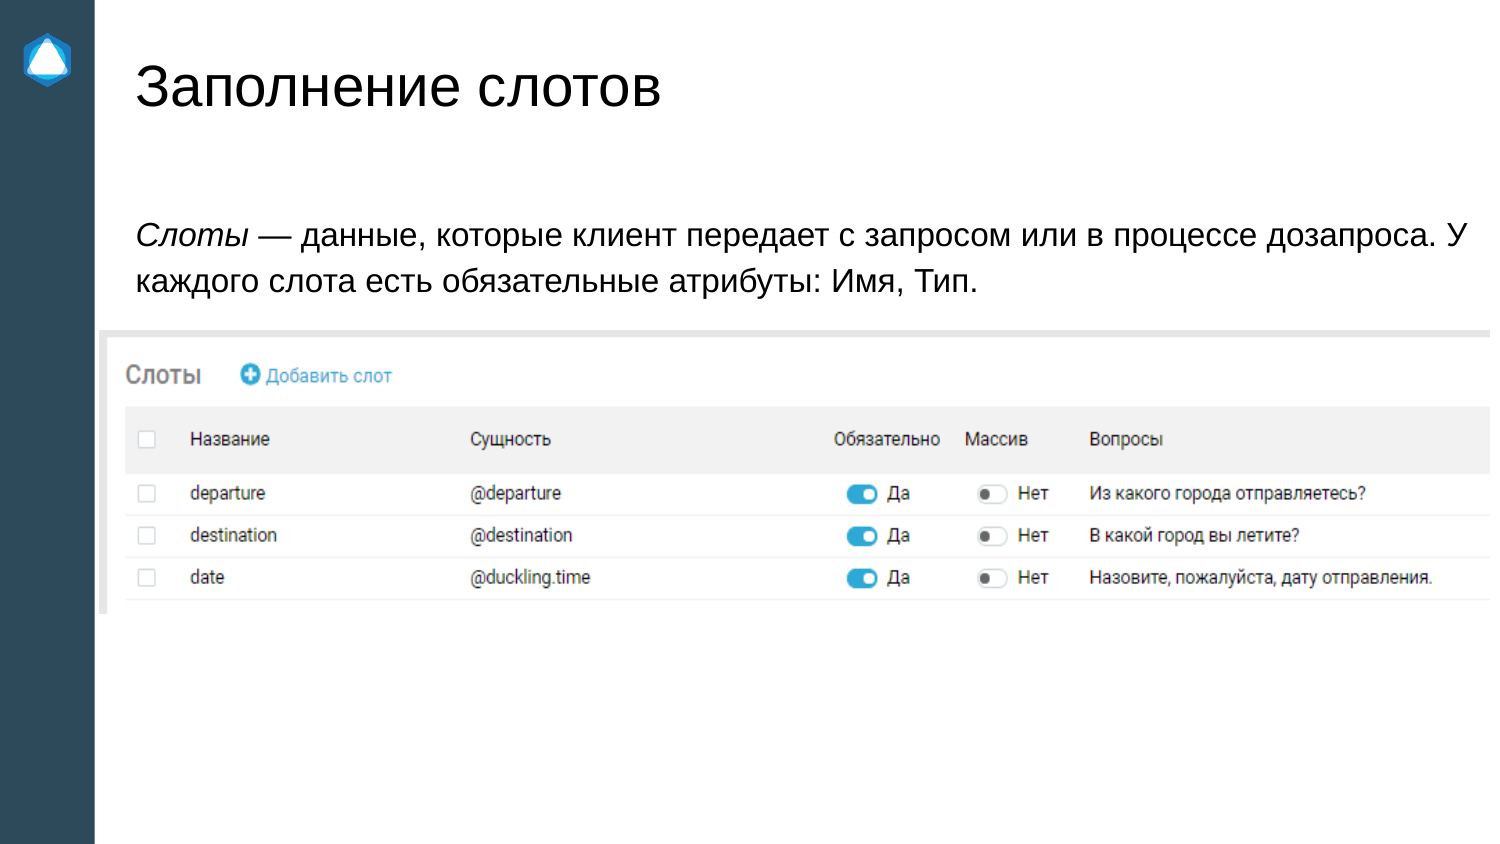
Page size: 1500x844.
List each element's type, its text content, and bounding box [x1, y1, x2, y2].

text_box Слоты — данные, которые клиент передает с запросом или в процессе дозапроса. У каждого слота есть обязательные атрибуты: Имя, Тип. [120, 127, 1500, 331]
picture [23, 33, 75, 87]
title Заполнение слотов [120, 33, 1351, 128]
picture [99, 330, 1490, 614]
